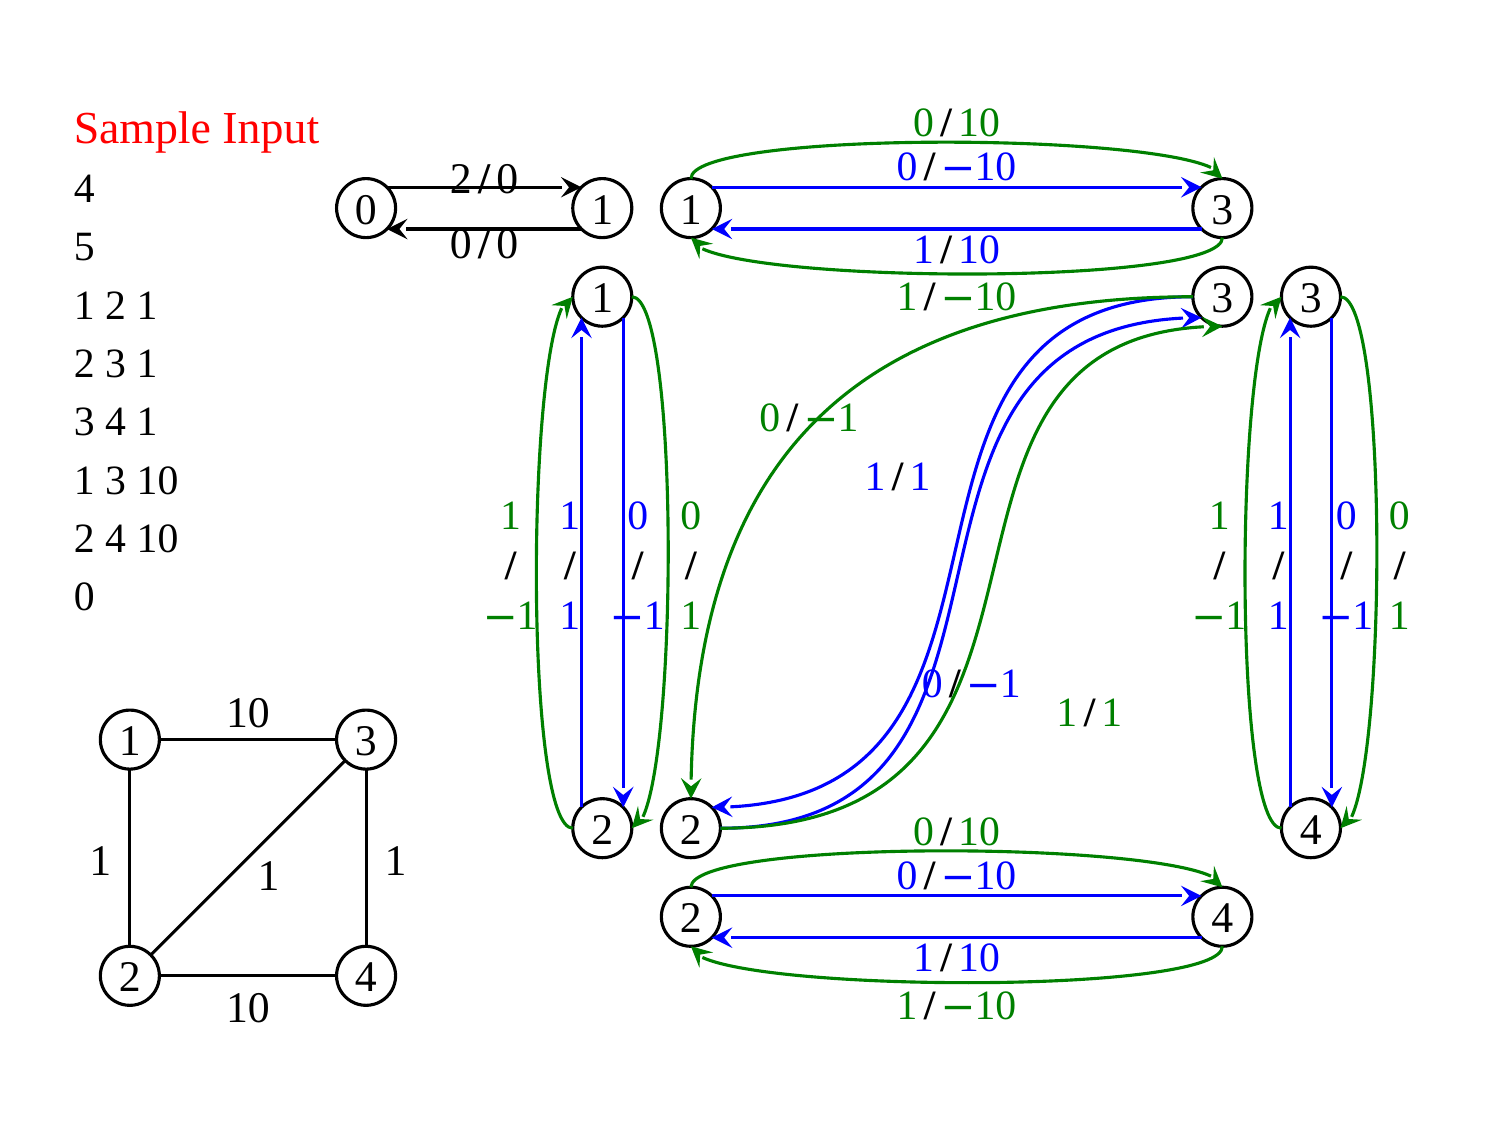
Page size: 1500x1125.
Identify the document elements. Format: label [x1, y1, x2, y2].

text_box [368, 828, 426, 888]
text_box [572, 178, 632, 238]
text_box [1192, 887, 1252, 947]
text_box [336, 0, 1500, 1125]
list [70, 89, 337, 652]
text_box [1192, 178, 1252, 238]
text_box [336, 178, 396, 238]
text_box [70, 680, 396, 1035]
text_box [425, 89, 544, 327]
text_box [661, 887, 721, 947]
text_box [661, 178, 721, 238]
